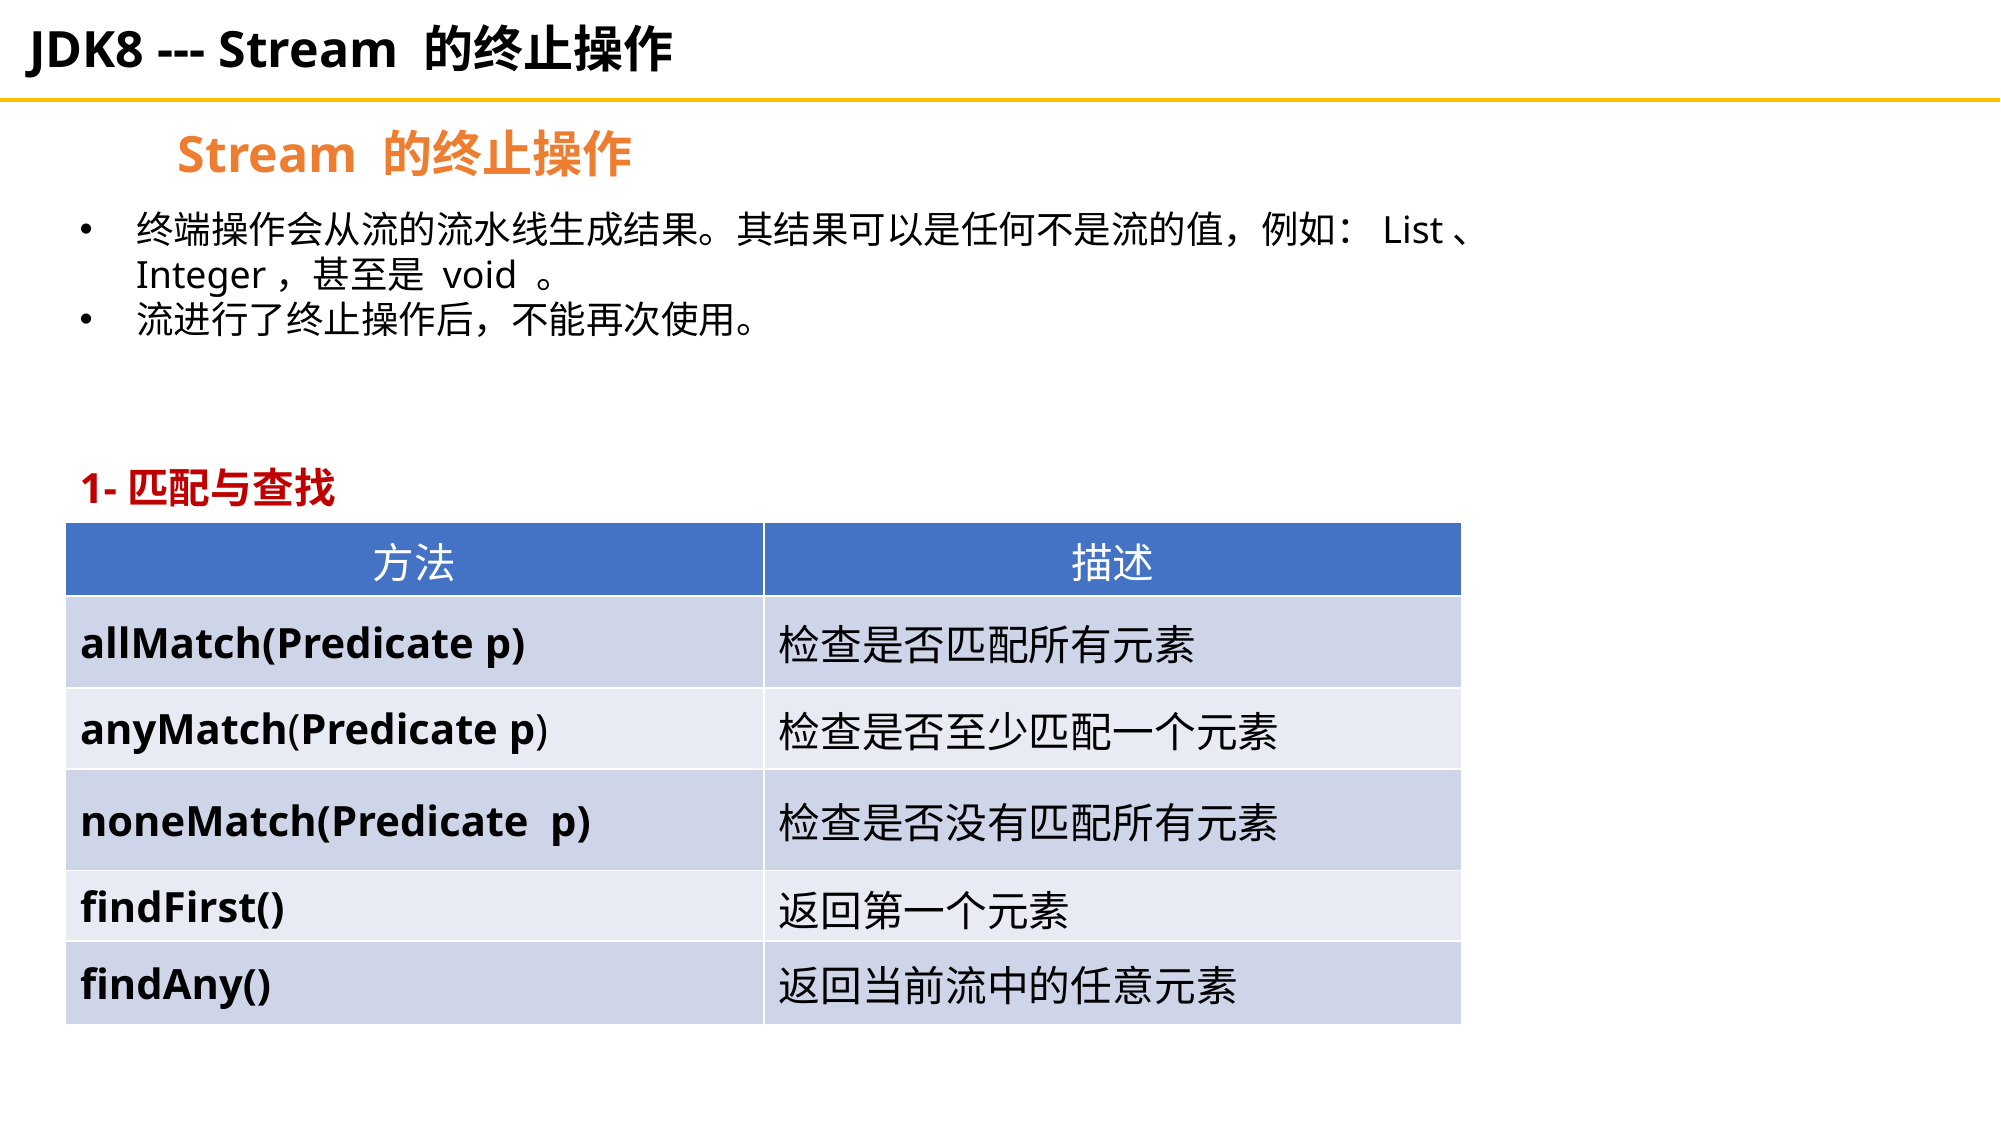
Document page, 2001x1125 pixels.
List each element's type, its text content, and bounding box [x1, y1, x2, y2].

table_cell 检查是否没有匹配所有元素 [765, 770, 1461, 870]
table_cell 返回当前流中的任意元素 [765, 942, 1461, 1024]
table_cell 检查是否至少匹配一个元素 [765, 689, 1461, 768]
table_cell findAny() [66, 942, 763, 1024]
table_header 描述 [765, 523, 1461, 595]
text_box JDK8 --- Stream 的终止操作 [14, 9, 689, 85]
table_cell anyMatch(Predicate p) [66, 689, 763, 768]
table_cell 返回第一个元素 [765, 871, 1461, 940]
table_cell 检查是否匹配所有元素 [765, 597, 1461, 687]
table_cell noneMatch(Predicate p) [66, 770, 763, 870]
text_box Stream 的终止操作 [163, 122, 891, 198]
table_cell allMatch(Predicate p) [66, 597, 763, 687]
text_box 1-匹配与查找 [64, 420, 1133, 519]
table_header 方法 [66, 523, 763, 595]
text_box 终端操作会从流的流水线生成结果。其结果可以是任何不是流的值，例如：List、Integer，甚至是 void 。 流进行了终止操作后，不能再次使用。 [64, 198, 1506, 349]
table_cell findFirst() [66, 871, 763, 940]
